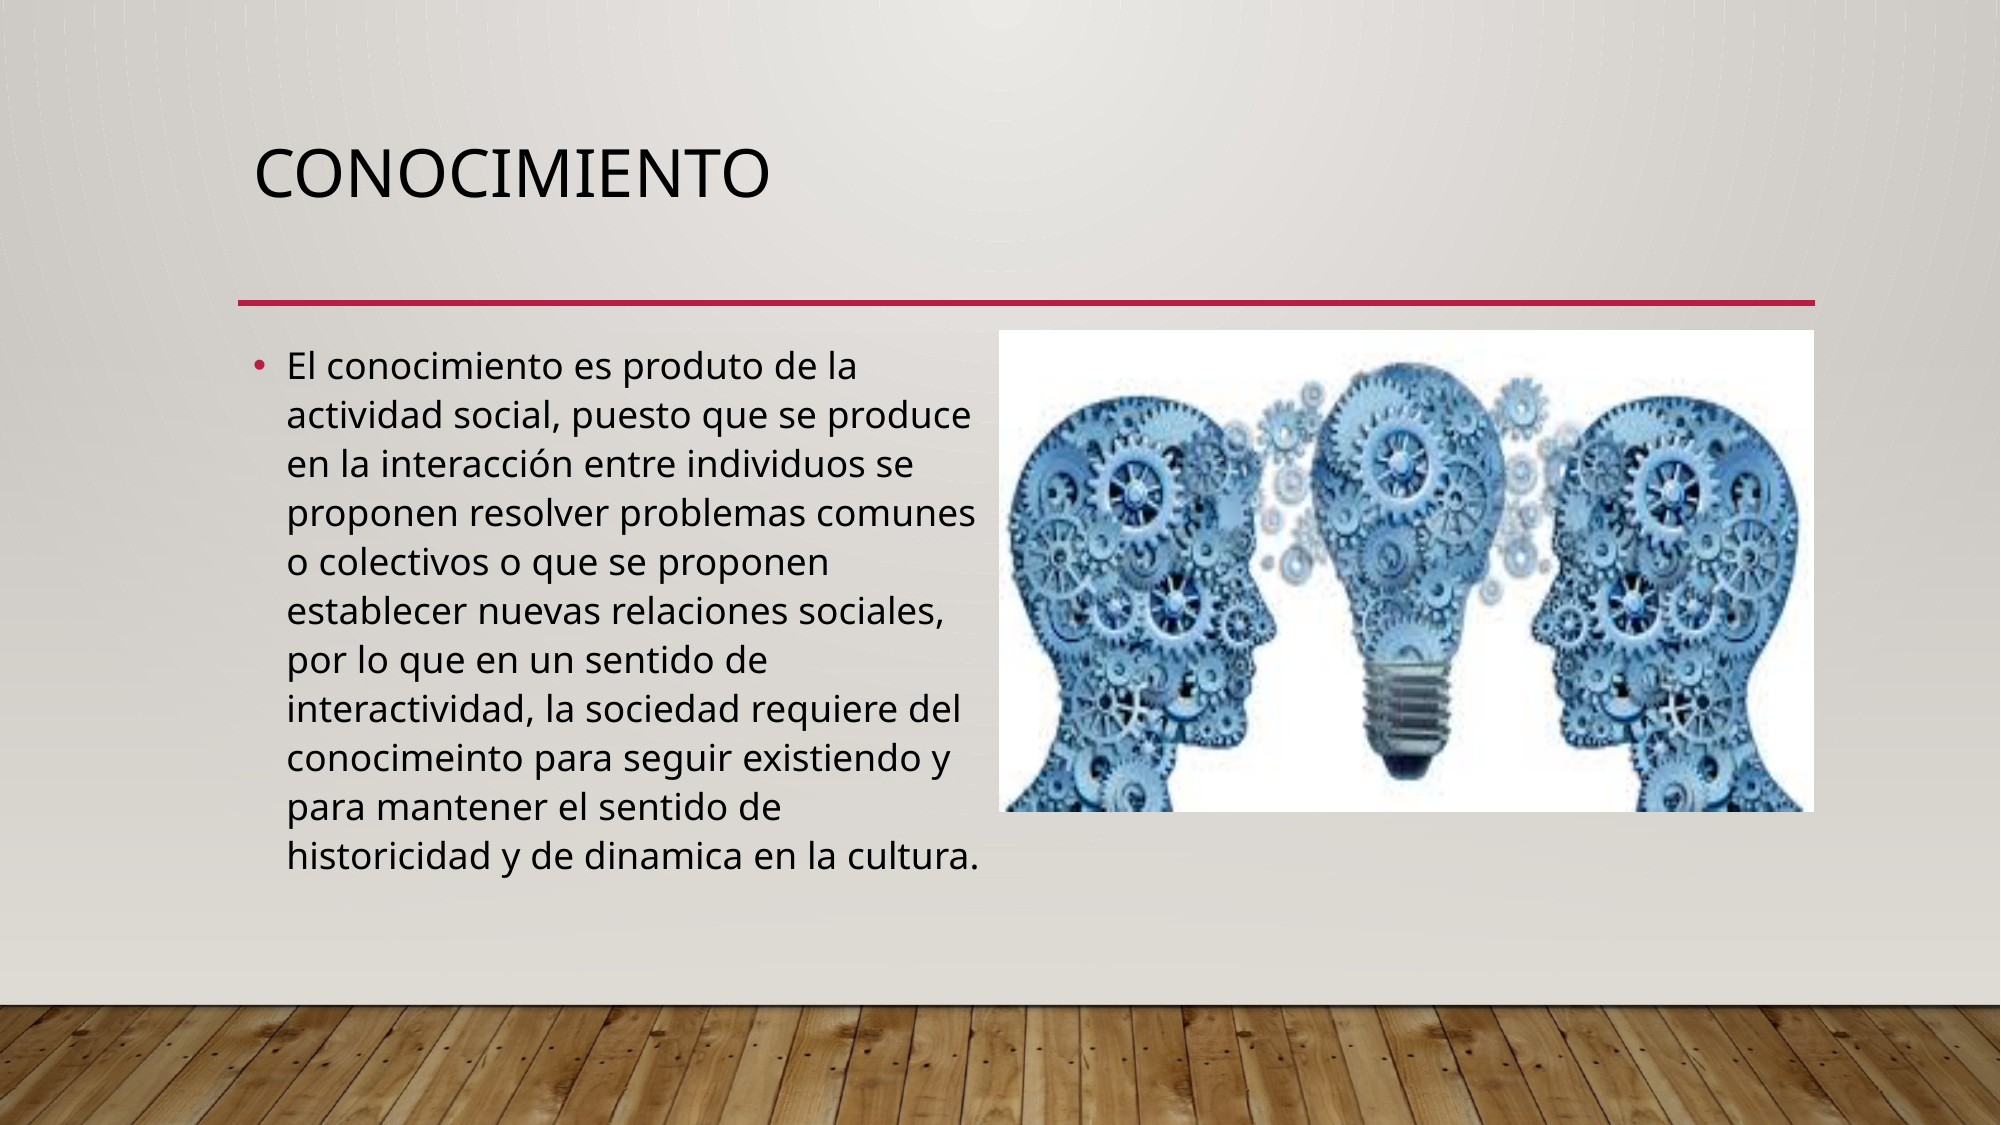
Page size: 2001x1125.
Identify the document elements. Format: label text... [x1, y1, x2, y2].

picture [999, 330, 1814, 813]
list El conocimiento es produto de la actividad social, puesto que se produce en la interacción entre individuos se proponen resolver problemas comunes o colectivos o que se proponen establecer nuevas relaciones sociales, por lo que en un sentido de interactividad, la sociedad requiere del conocimeinto para seguir existiendo y para mantener el sentido de historicidad y de dinamica en la cultura. [238, 330, 1000, 897]
title Conocimiento [238, 131, 1814, 305]
picture [0, 1005, 2000, 1125]
